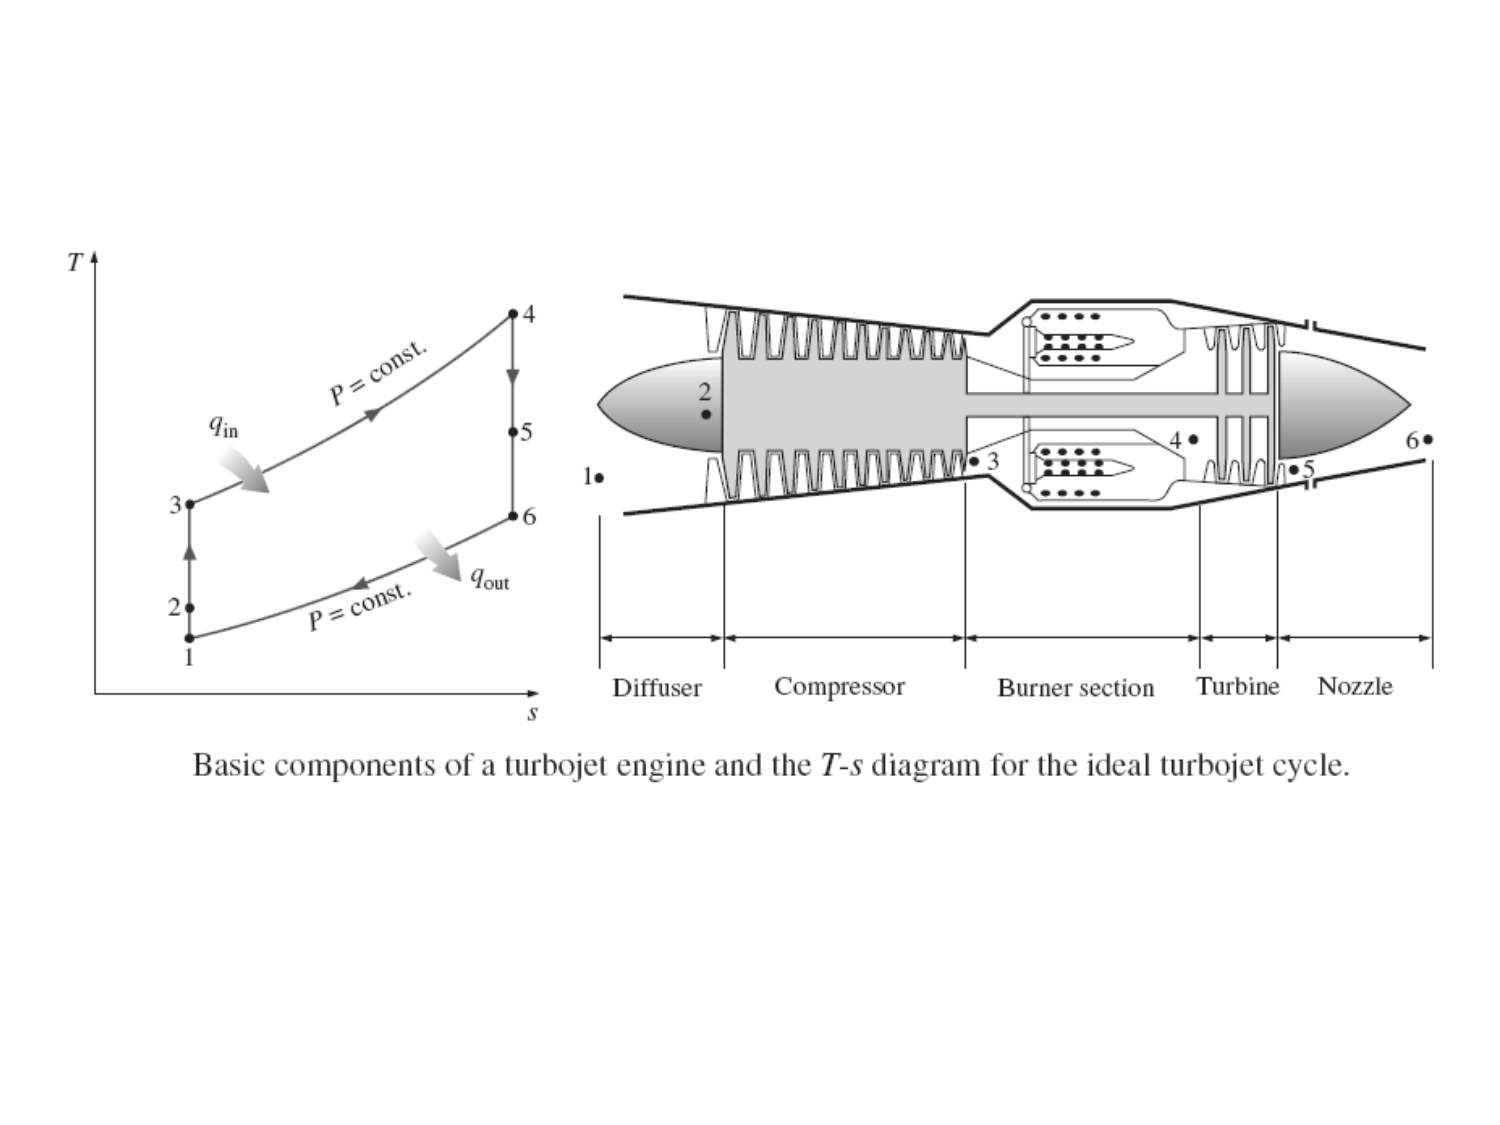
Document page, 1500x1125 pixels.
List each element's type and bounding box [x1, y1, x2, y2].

picture [46, 234, 1455, 798]
